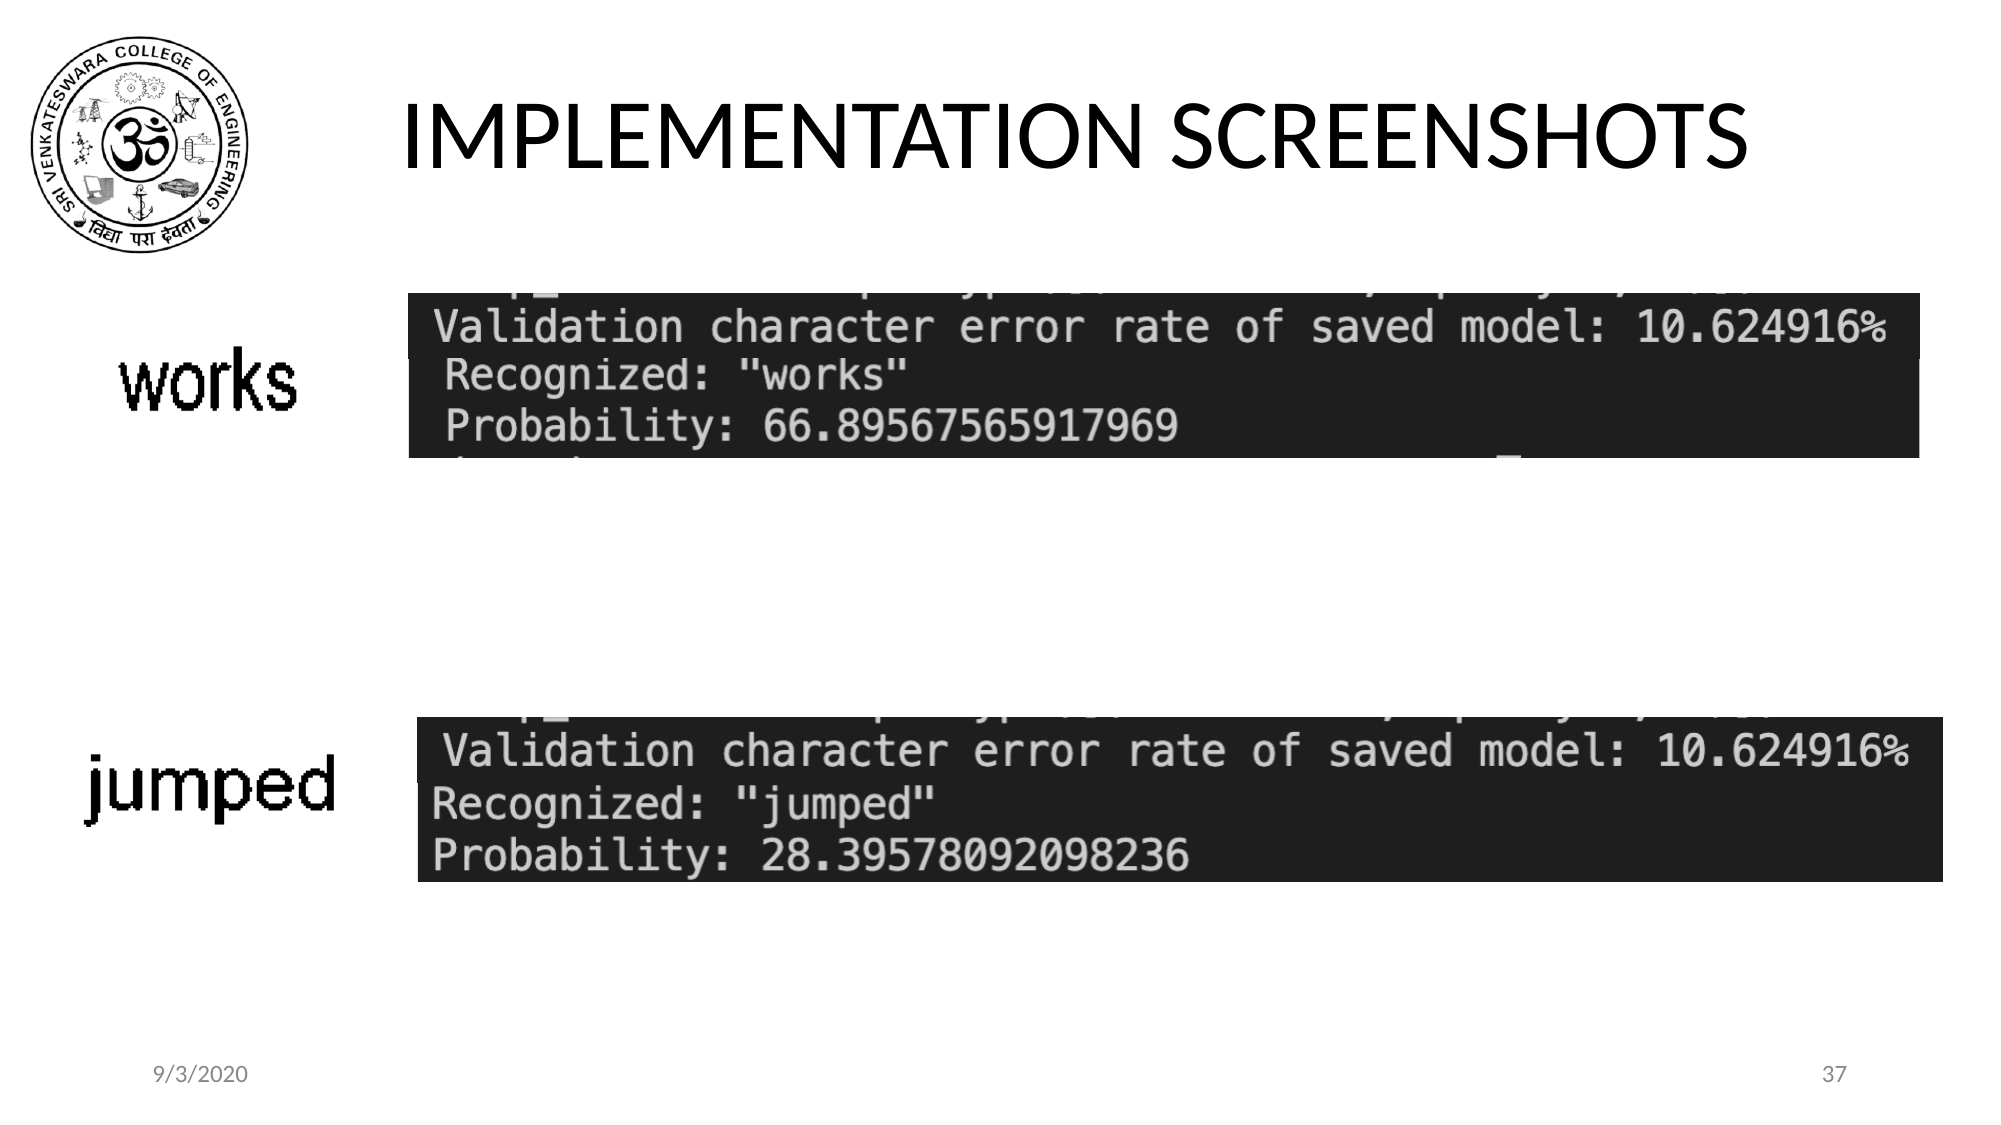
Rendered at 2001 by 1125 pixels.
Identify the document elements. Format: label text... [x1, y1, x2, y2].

slide_number ‹#› [1412, 1042, 1863, 1103]
title IMPLEMENTATION SCREENSHOTS [232, 22, 1920, 198]
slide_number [137, 1042, 588, 1103]
picture [107, 325, 311, 446]
picture [23, 30, 254, 261]
picture [56, 738, 362, 827]
picture [417, 717, 1944, 882]
picture [408, 293, 1920, 459]
